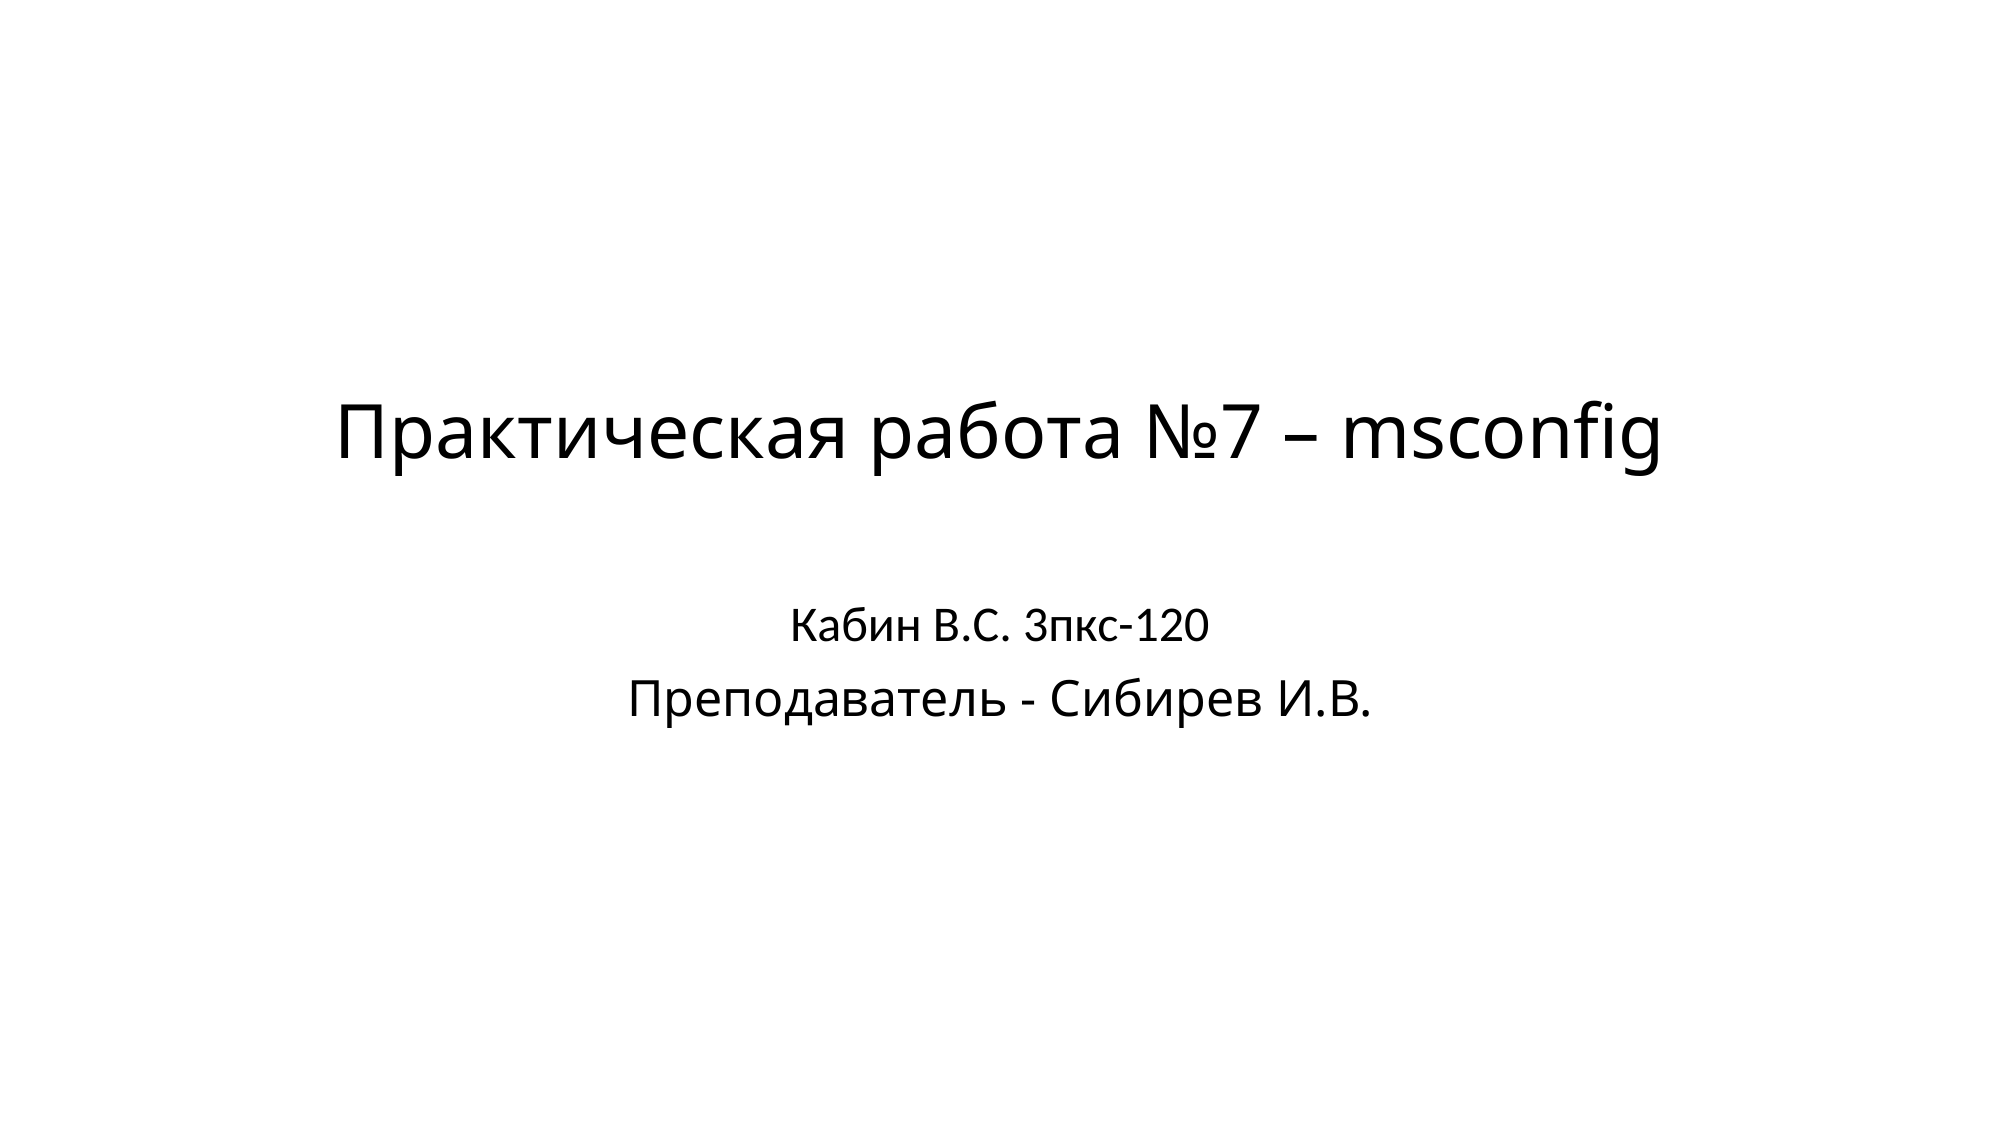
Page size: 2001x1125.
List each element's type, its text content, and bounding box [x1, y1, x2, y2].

subtitle Кабин В.С. 3пкс-120 Преподаватель - Сибирев И.В. [249, 590, 1750, 863]
title Практическая работа №7 – msconfig [249, 180, 1750, 573]
